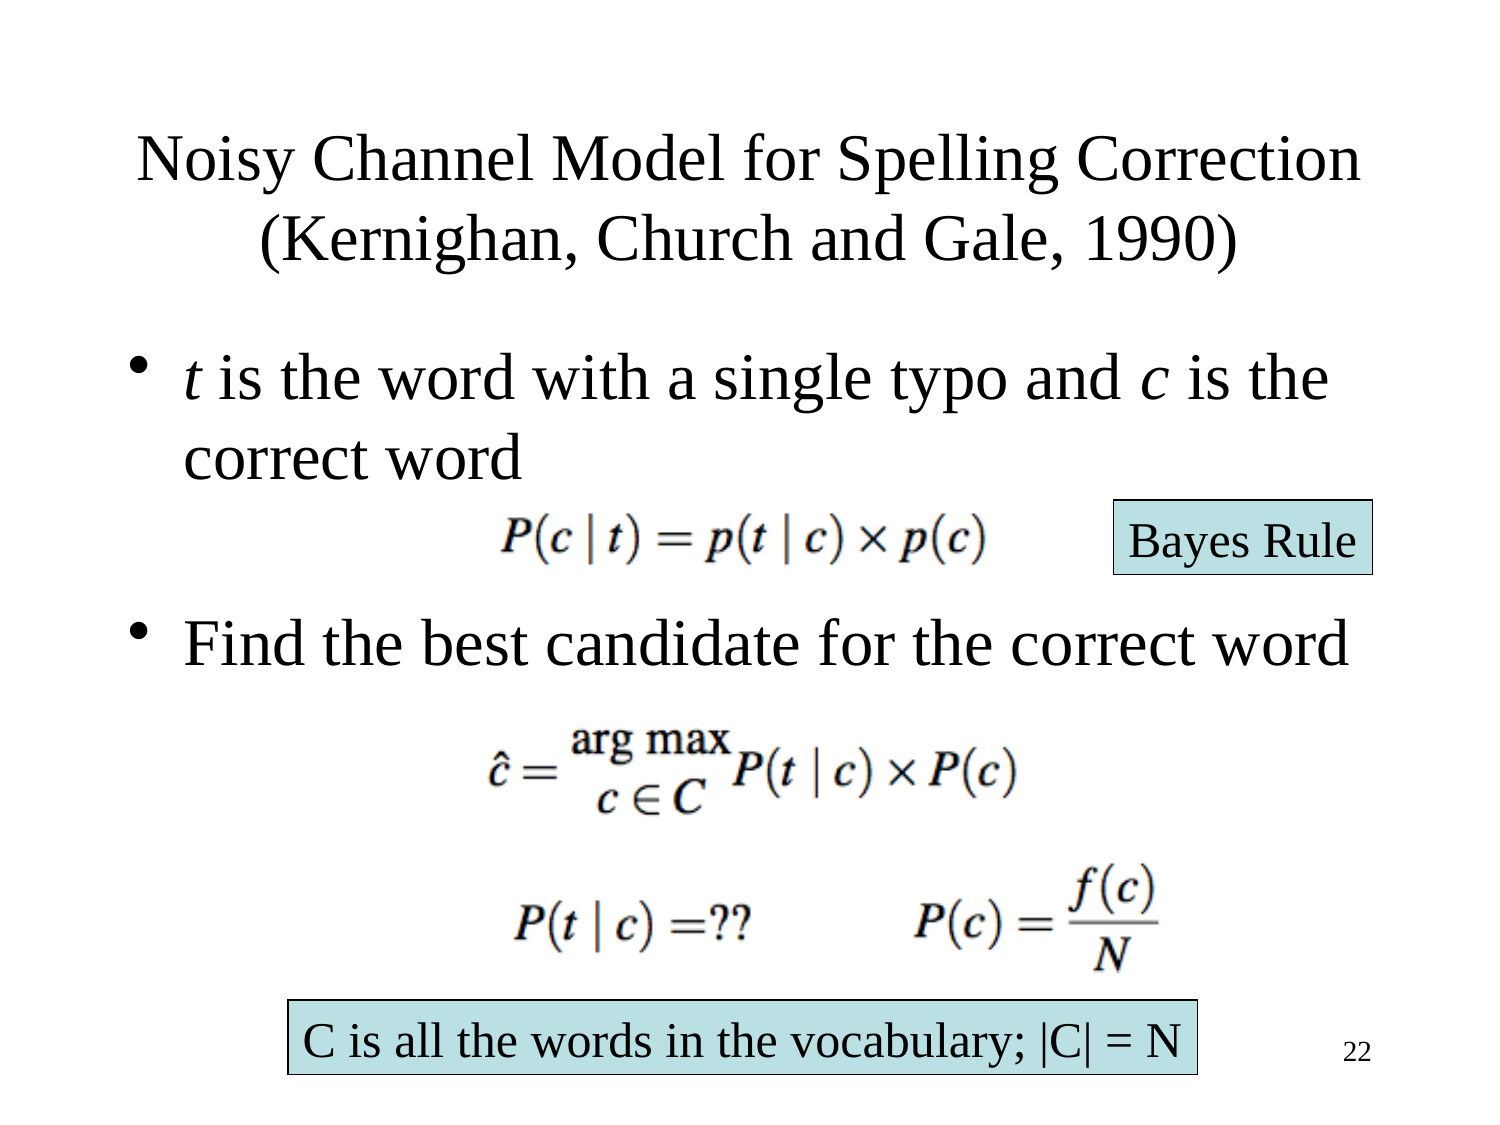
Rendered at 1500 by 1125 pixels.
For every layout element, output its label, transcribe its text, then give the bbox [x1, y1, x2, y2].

picture [487, 512, 992, 567]
picture [474, 712, 1024, 832]
title Noisy Channel Model for Spelling Correction (Kernighan, Church and Gale, 1990) [112, 99, 1388, 288]
picture [499, 899, 755, 955]
text_box Bayes Rule [1113, 499, 1373, 575]
list t is the word with a single typo and c is the correct word Find the best candidate for the correct word [112, 324, 1388, 1001]
picture [899, 862, 1163, 974]
text_box C is all the words in the vocabulary; |C| = N [287, 999, 1198, 1075]
slide_number 21 [1074, 1024, 1388, 1101]
